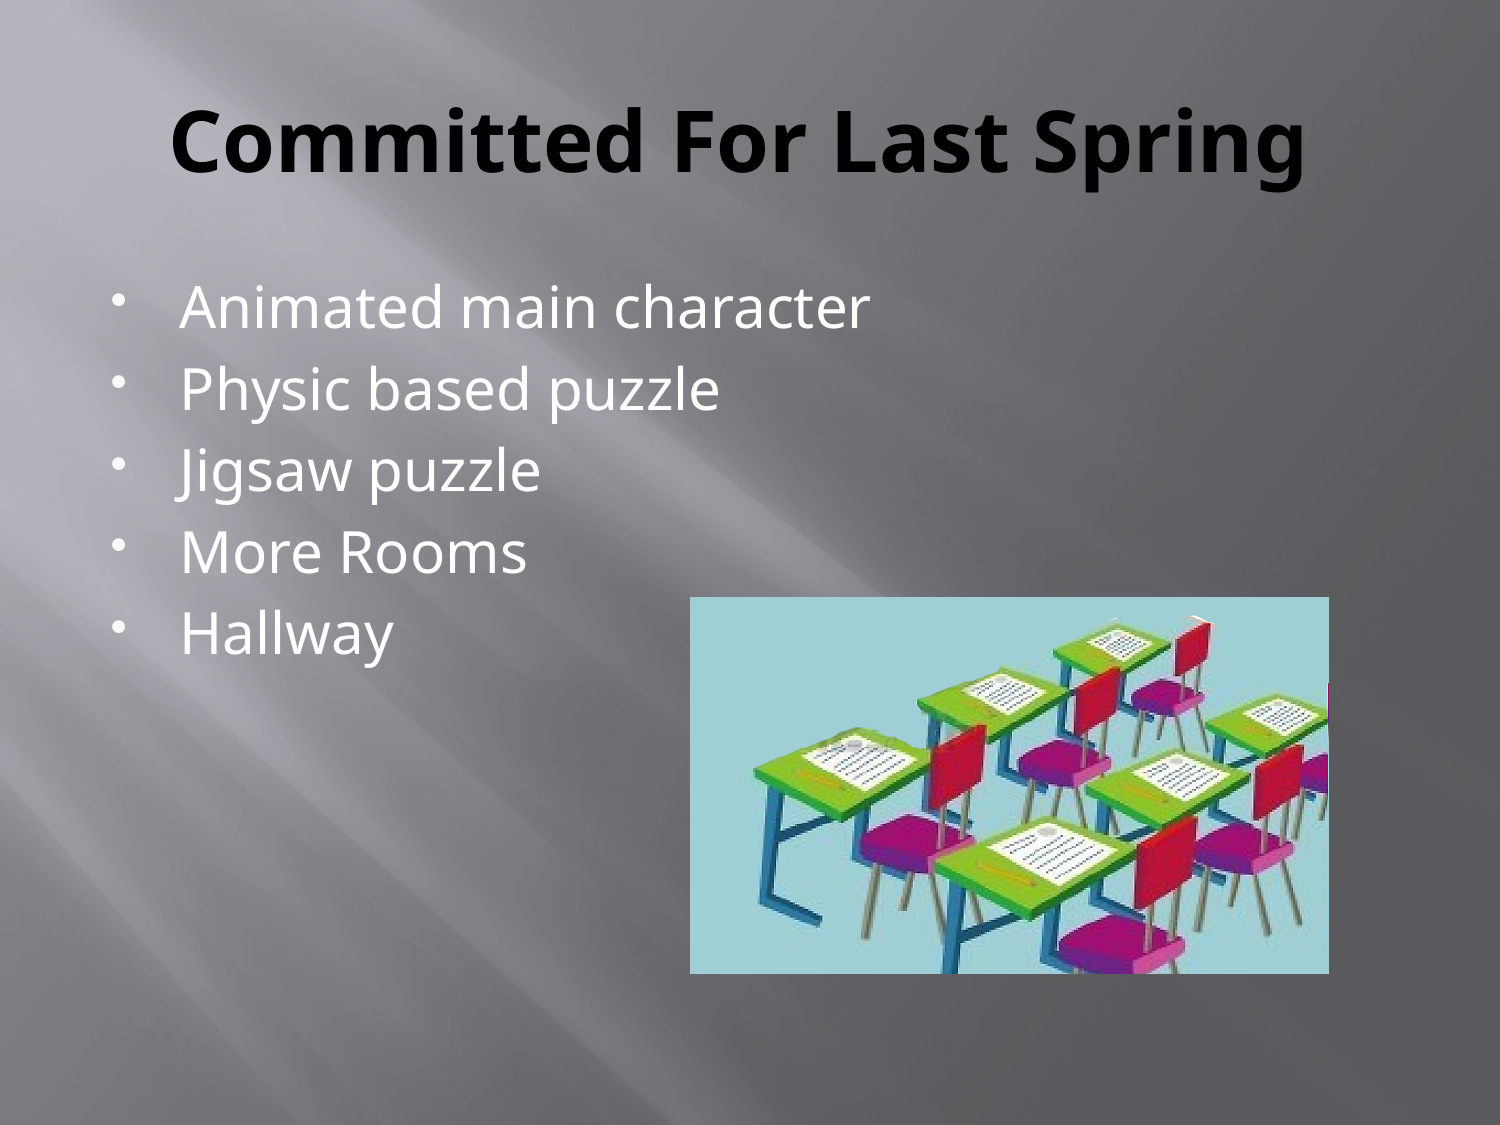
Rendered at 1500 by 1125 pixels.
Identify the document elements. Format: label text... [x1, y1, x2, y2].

title Committed For Last Spring [75, 45, 1425, 233]
picture [690, 597, 1329, 975]
list Animated main character Physic based puzzle Jigsaw puzzle More Rooms Hallway [75, 262, 1425, 1035]
